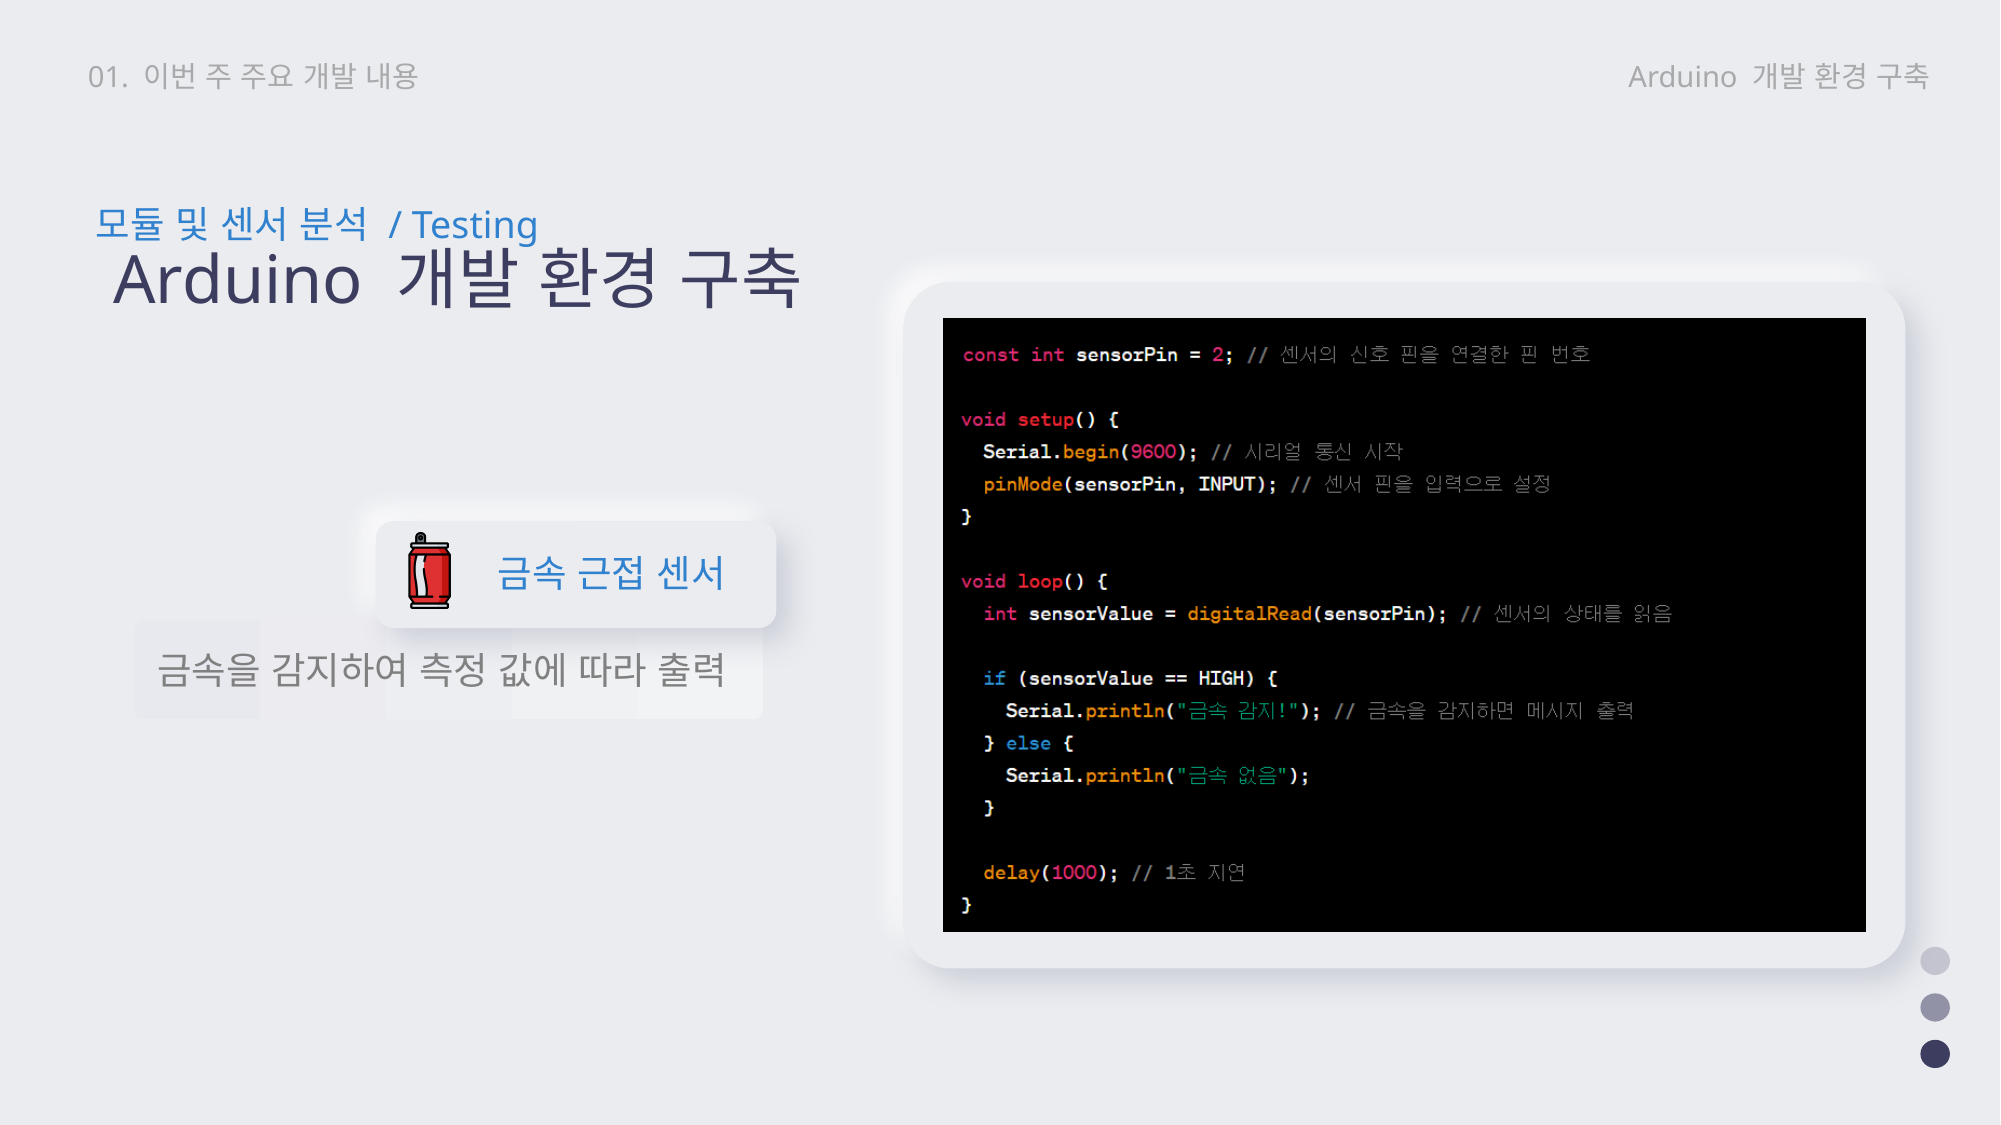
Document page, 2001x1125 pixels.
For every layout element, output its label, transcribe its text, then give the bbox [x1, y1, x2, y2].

text_box Arduino 개발 환경 구축 [98, 229, 819, 324]
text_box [134, 521, 777, 720]
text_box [903, 282, 1906, 969]
text_box 01. 이번 주 주요 개발 내용 [73, 50, 435, 101]
text_box Arduino 개발 환경 구축 [1613, 50, 1946, 101]
text_box 모듈 및 센서 분석 / Testing [81, 193, 554, 254]
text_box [1920, 946, 1950, 1069]
